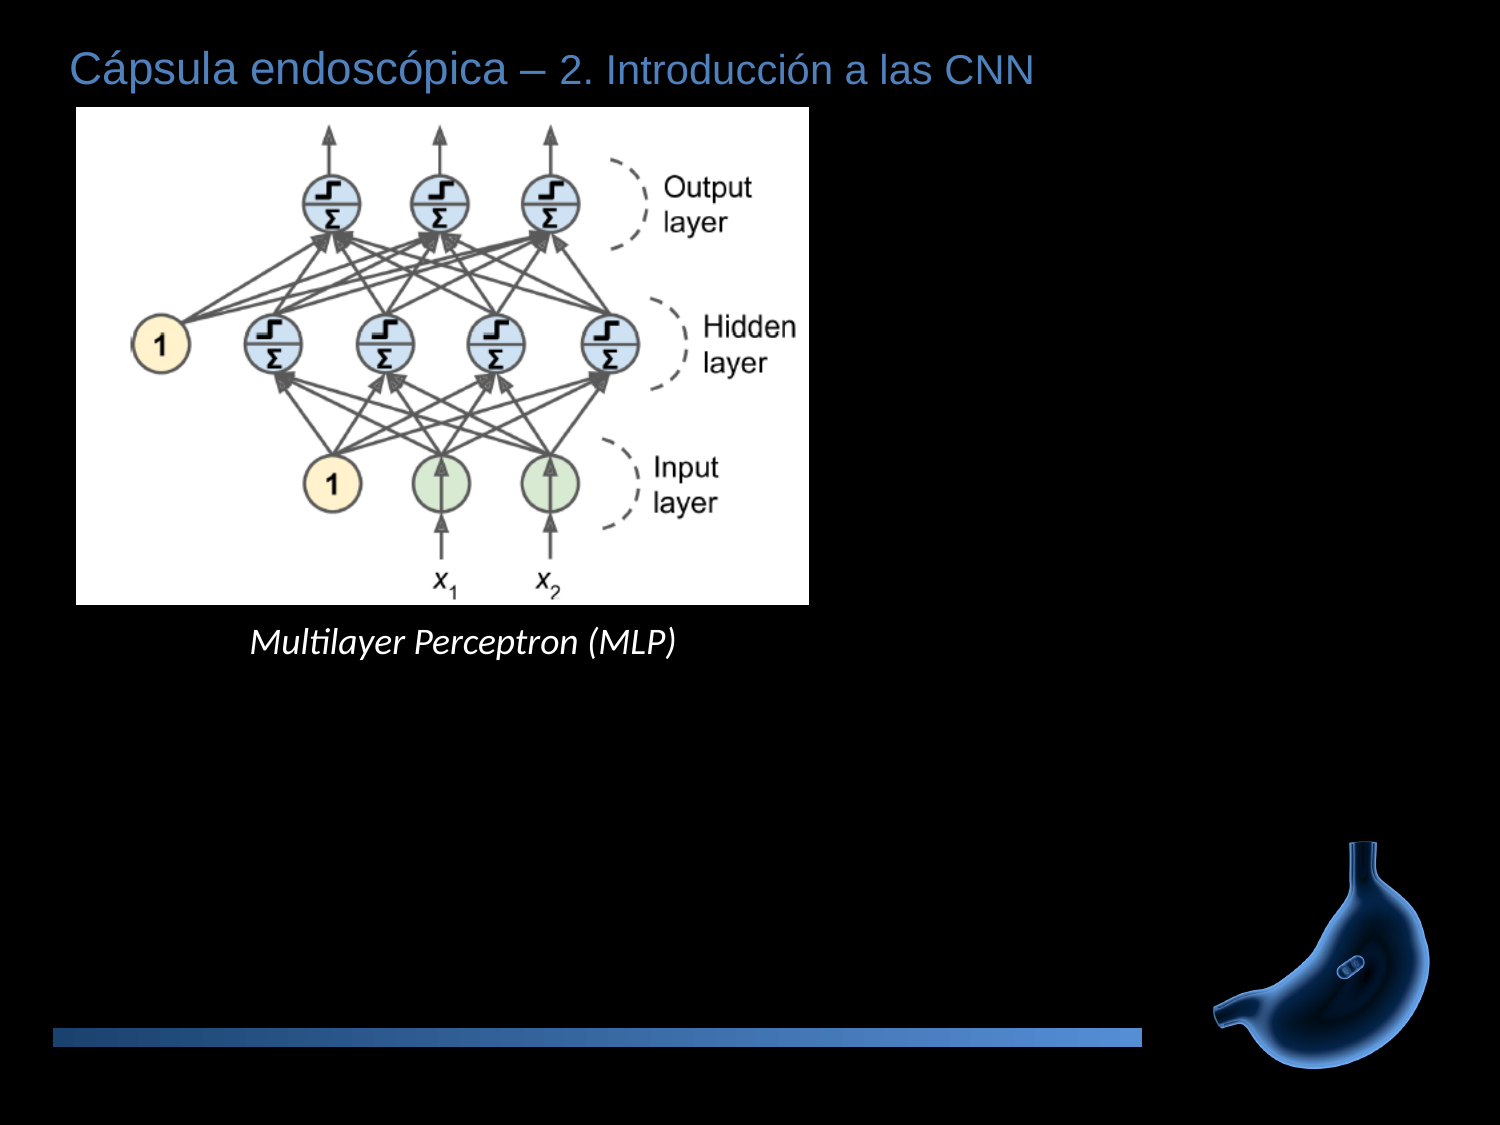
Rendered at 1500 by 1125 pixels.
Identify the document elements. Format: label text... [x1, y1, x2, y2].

text_box Multilayer Perceptron (MLP) [234, 612, 741, 670]
picture [76, 107, 810, 605]
picture [1198, 822, 1475, 1096]
text_box [51, 1025, 1144, 1049]
text_box Cápsula endoscópica – 2. Introducción a las CNN [54, 30, 1432, 101]
